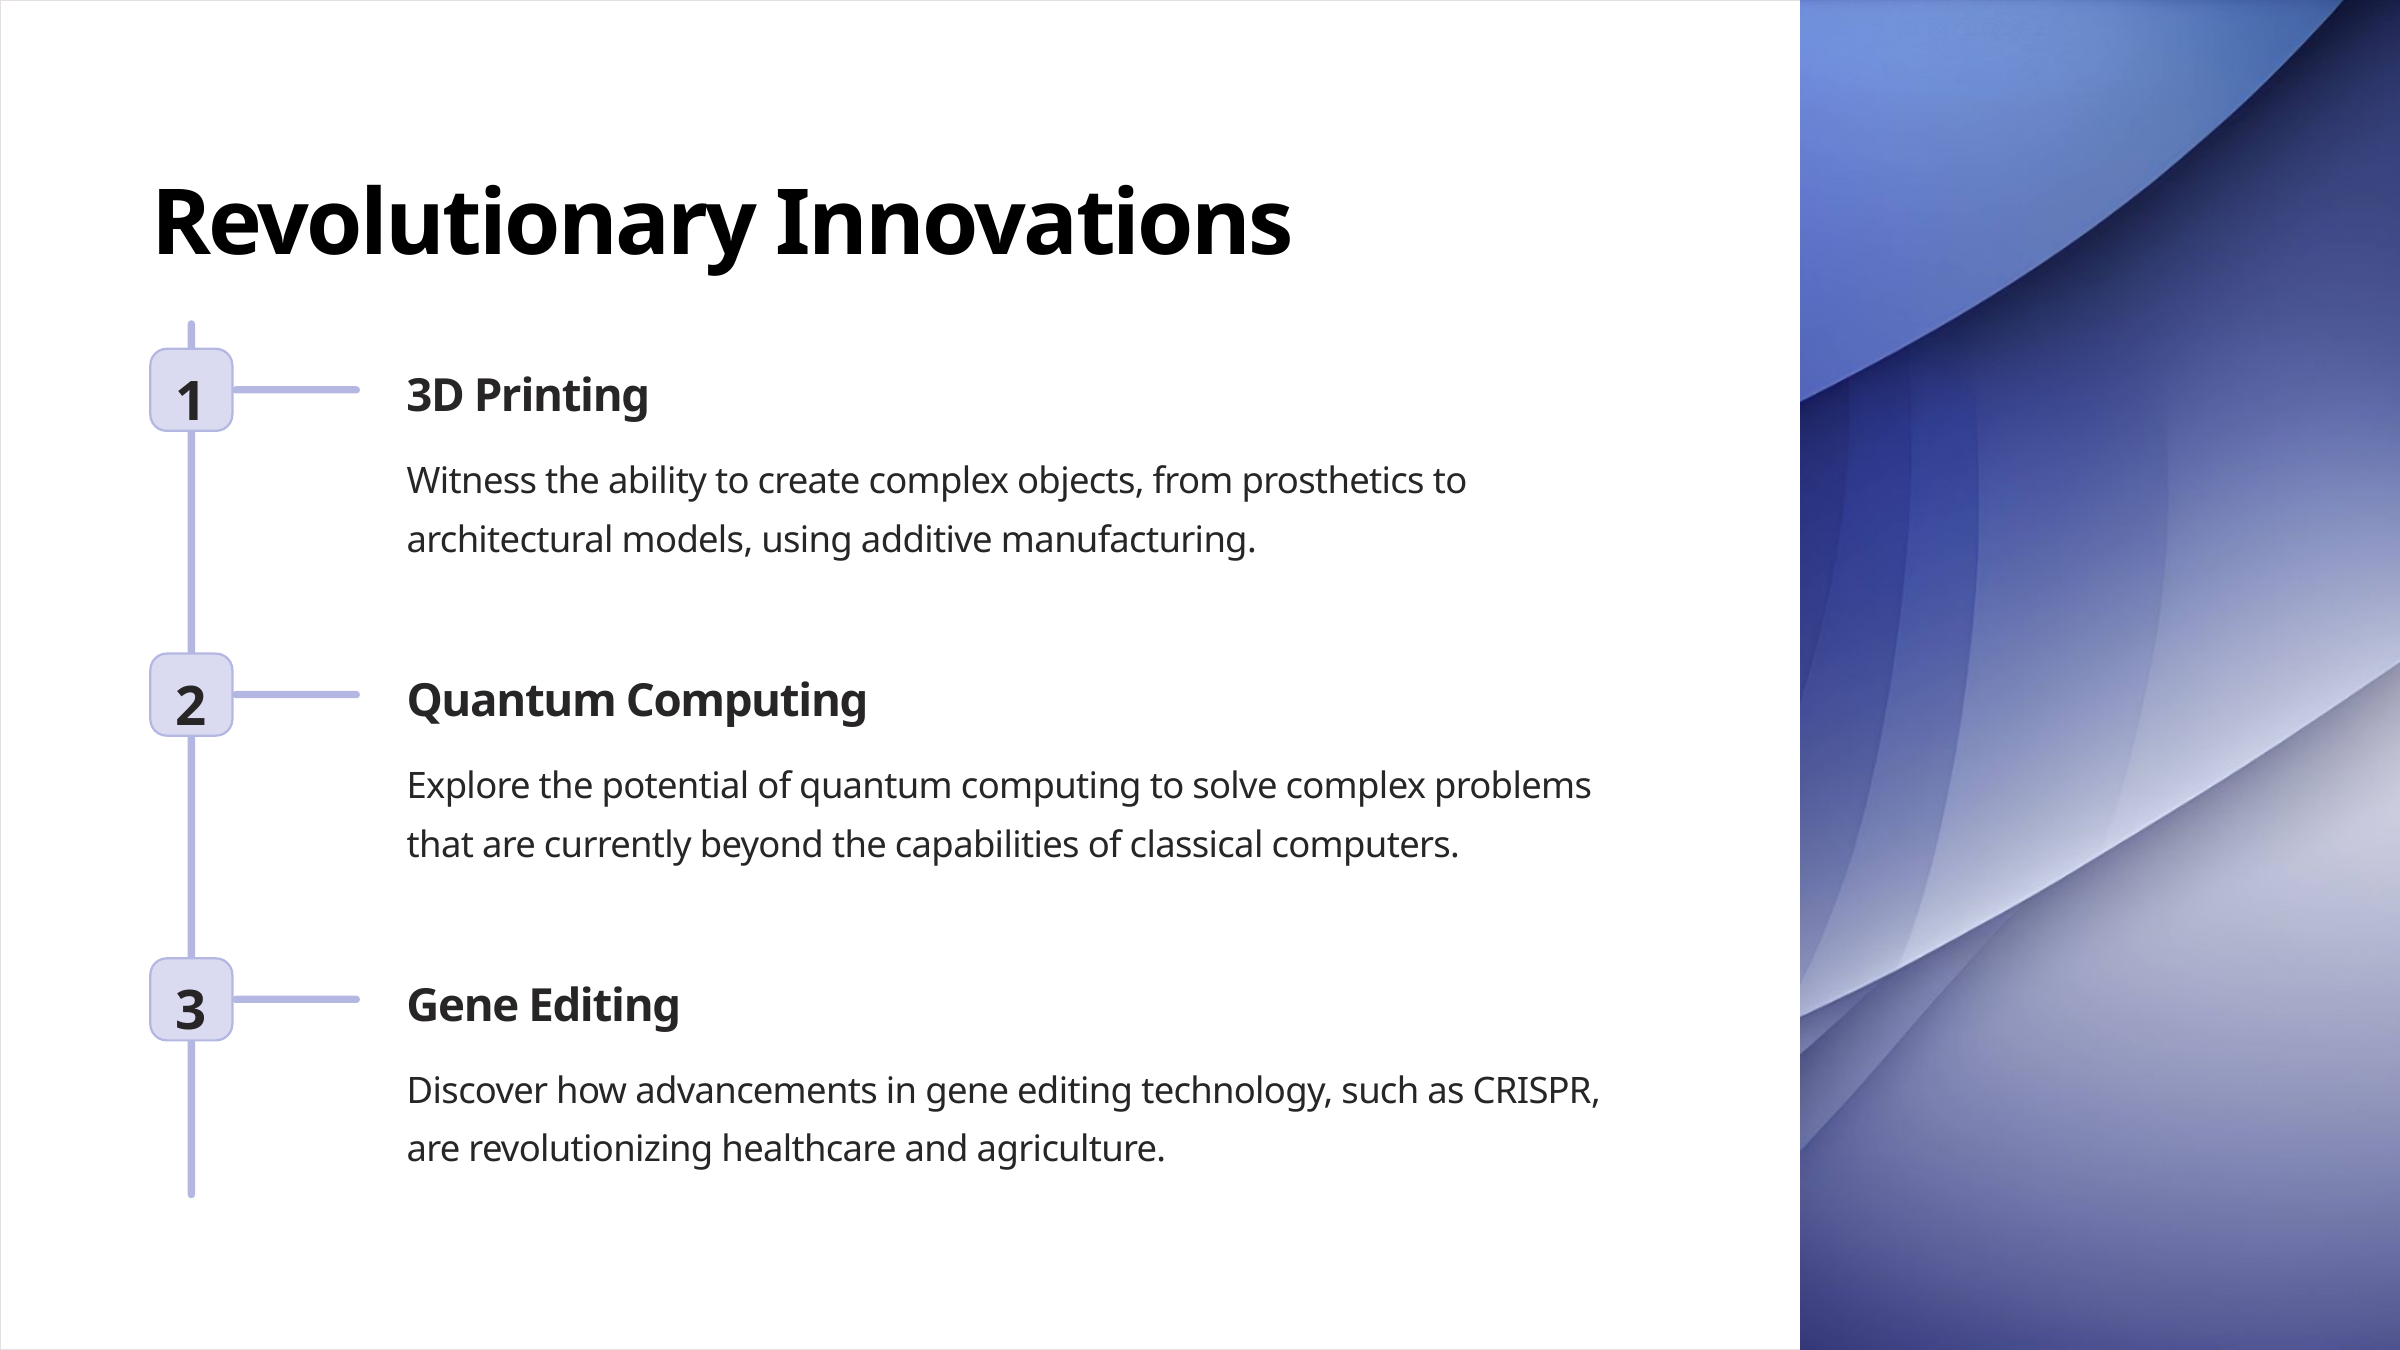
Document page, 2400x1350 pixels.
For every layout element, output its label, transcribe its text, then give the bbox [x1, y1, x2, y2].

text_box [187, 431, 196, 653]
text_box 1 [177, 355, 205, 424]
text_box Discover how advancements in gene editing technology, such as CRISPR, are revolutionizing healthcare and agriculture. [391, 1045, 1664, 1162]
text_box [187, 736, 196, 958]
text_box 3 [174, 965, 209, 1034]
text_box Gene Editing [391, 966, 757, 1024]
text_box [187, 1041, 196, 1199]
text_box 2 [174, 660, 208, 729]
picture [1799, 0, 2400, 1350]
text_box [187, 320, 196, 348]
text_box [233, 995, 360, 1003]
text_box 3D Printing [391, 356, 757, 414]
text_box [150, 348, 233, 431]
text_box [0, 0, 1799, 1350]
text_box [150, 653, 233, 736]
text_box [150, 958, 233, 1041]
text_box Revolutionary Innovations [136, 151, 1235, 266]
text_box Explore the potential of quantum computing to solve complex problems that are currently beyond the capabilities of classical computers. [391, 740, 1664, 857]
text_box [233, 386, 360, 394]
text_box Witness the ability to create complex objects, from prosthetics to architectural models, using additive manufacturing. [391, 435, 1664, 553]
text_box Quantum Computing [391, 661, 830, 719]
text_box [233, 690, 360, 699]
